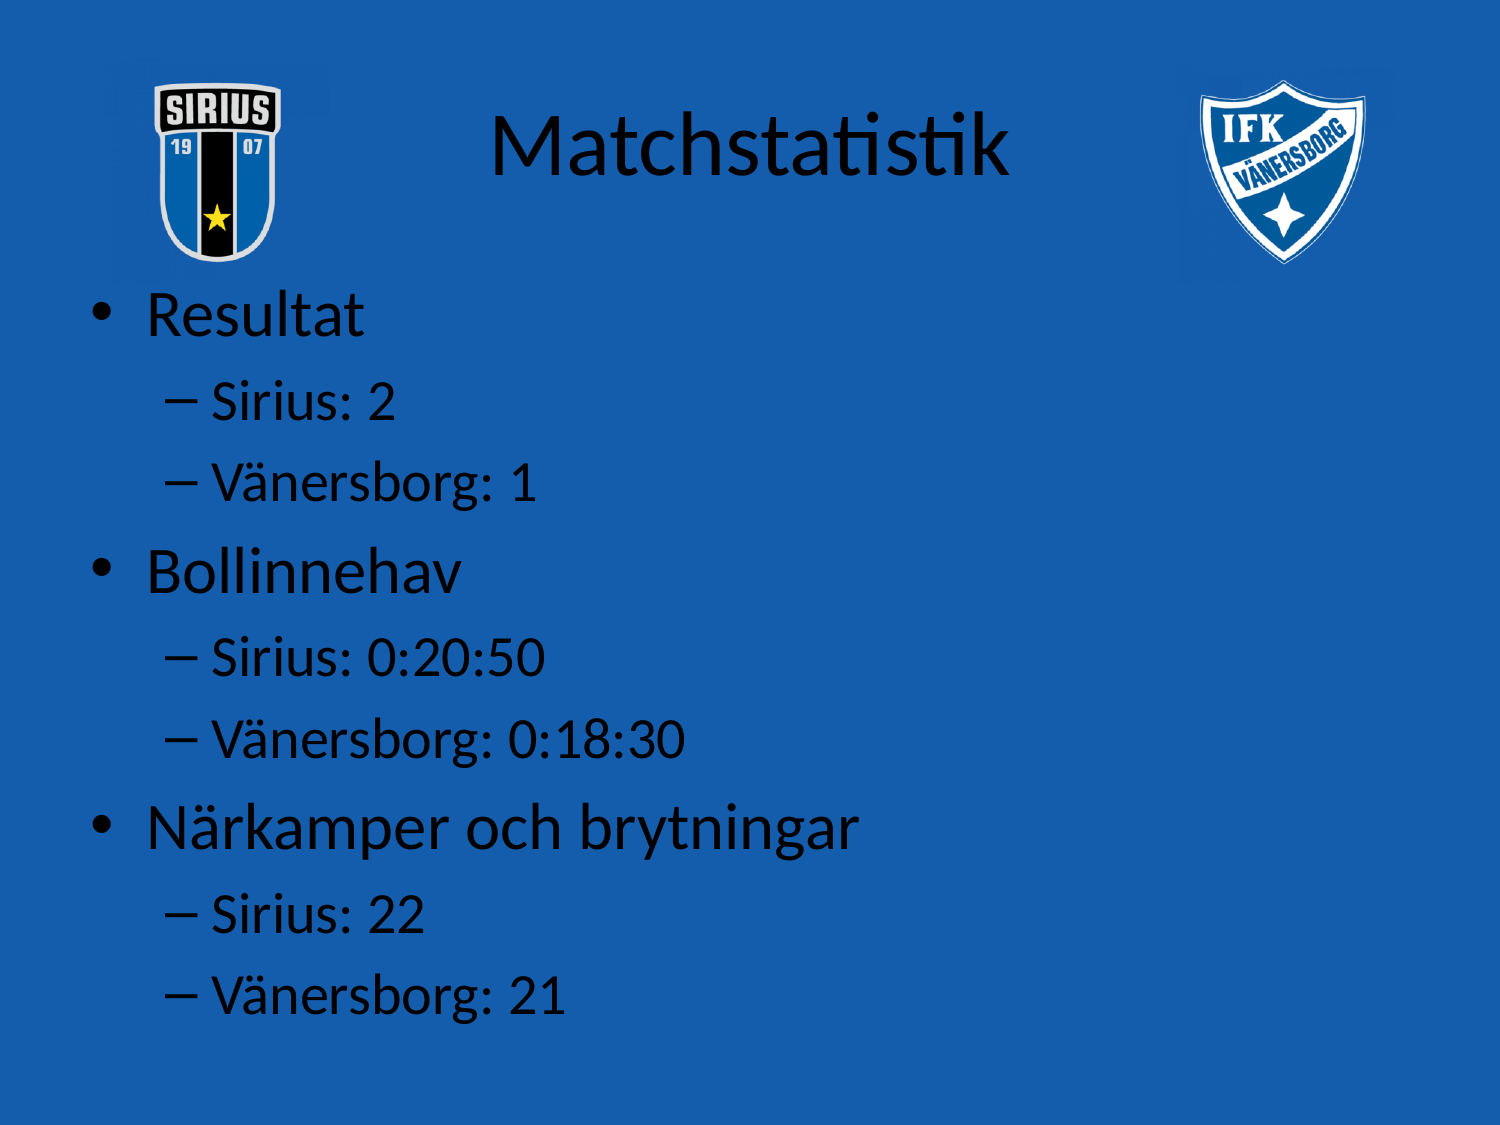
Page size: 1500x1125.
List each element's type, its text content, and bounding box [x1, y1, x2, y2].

picture [104, 59, 331, 286]
list Resultat Sirius: 2 Vänersborg: 1 Bollinnehav Sirius: 0:20:50 Vänersborg: 0:18:30 Närkamper och brytningar Sirius: 22 Vänersborg: 21 [75, 262, 1425, 1005]
title Matchstatistik [75, 45, 1425, 233]
picture [1169, 59, 1396, 286]
